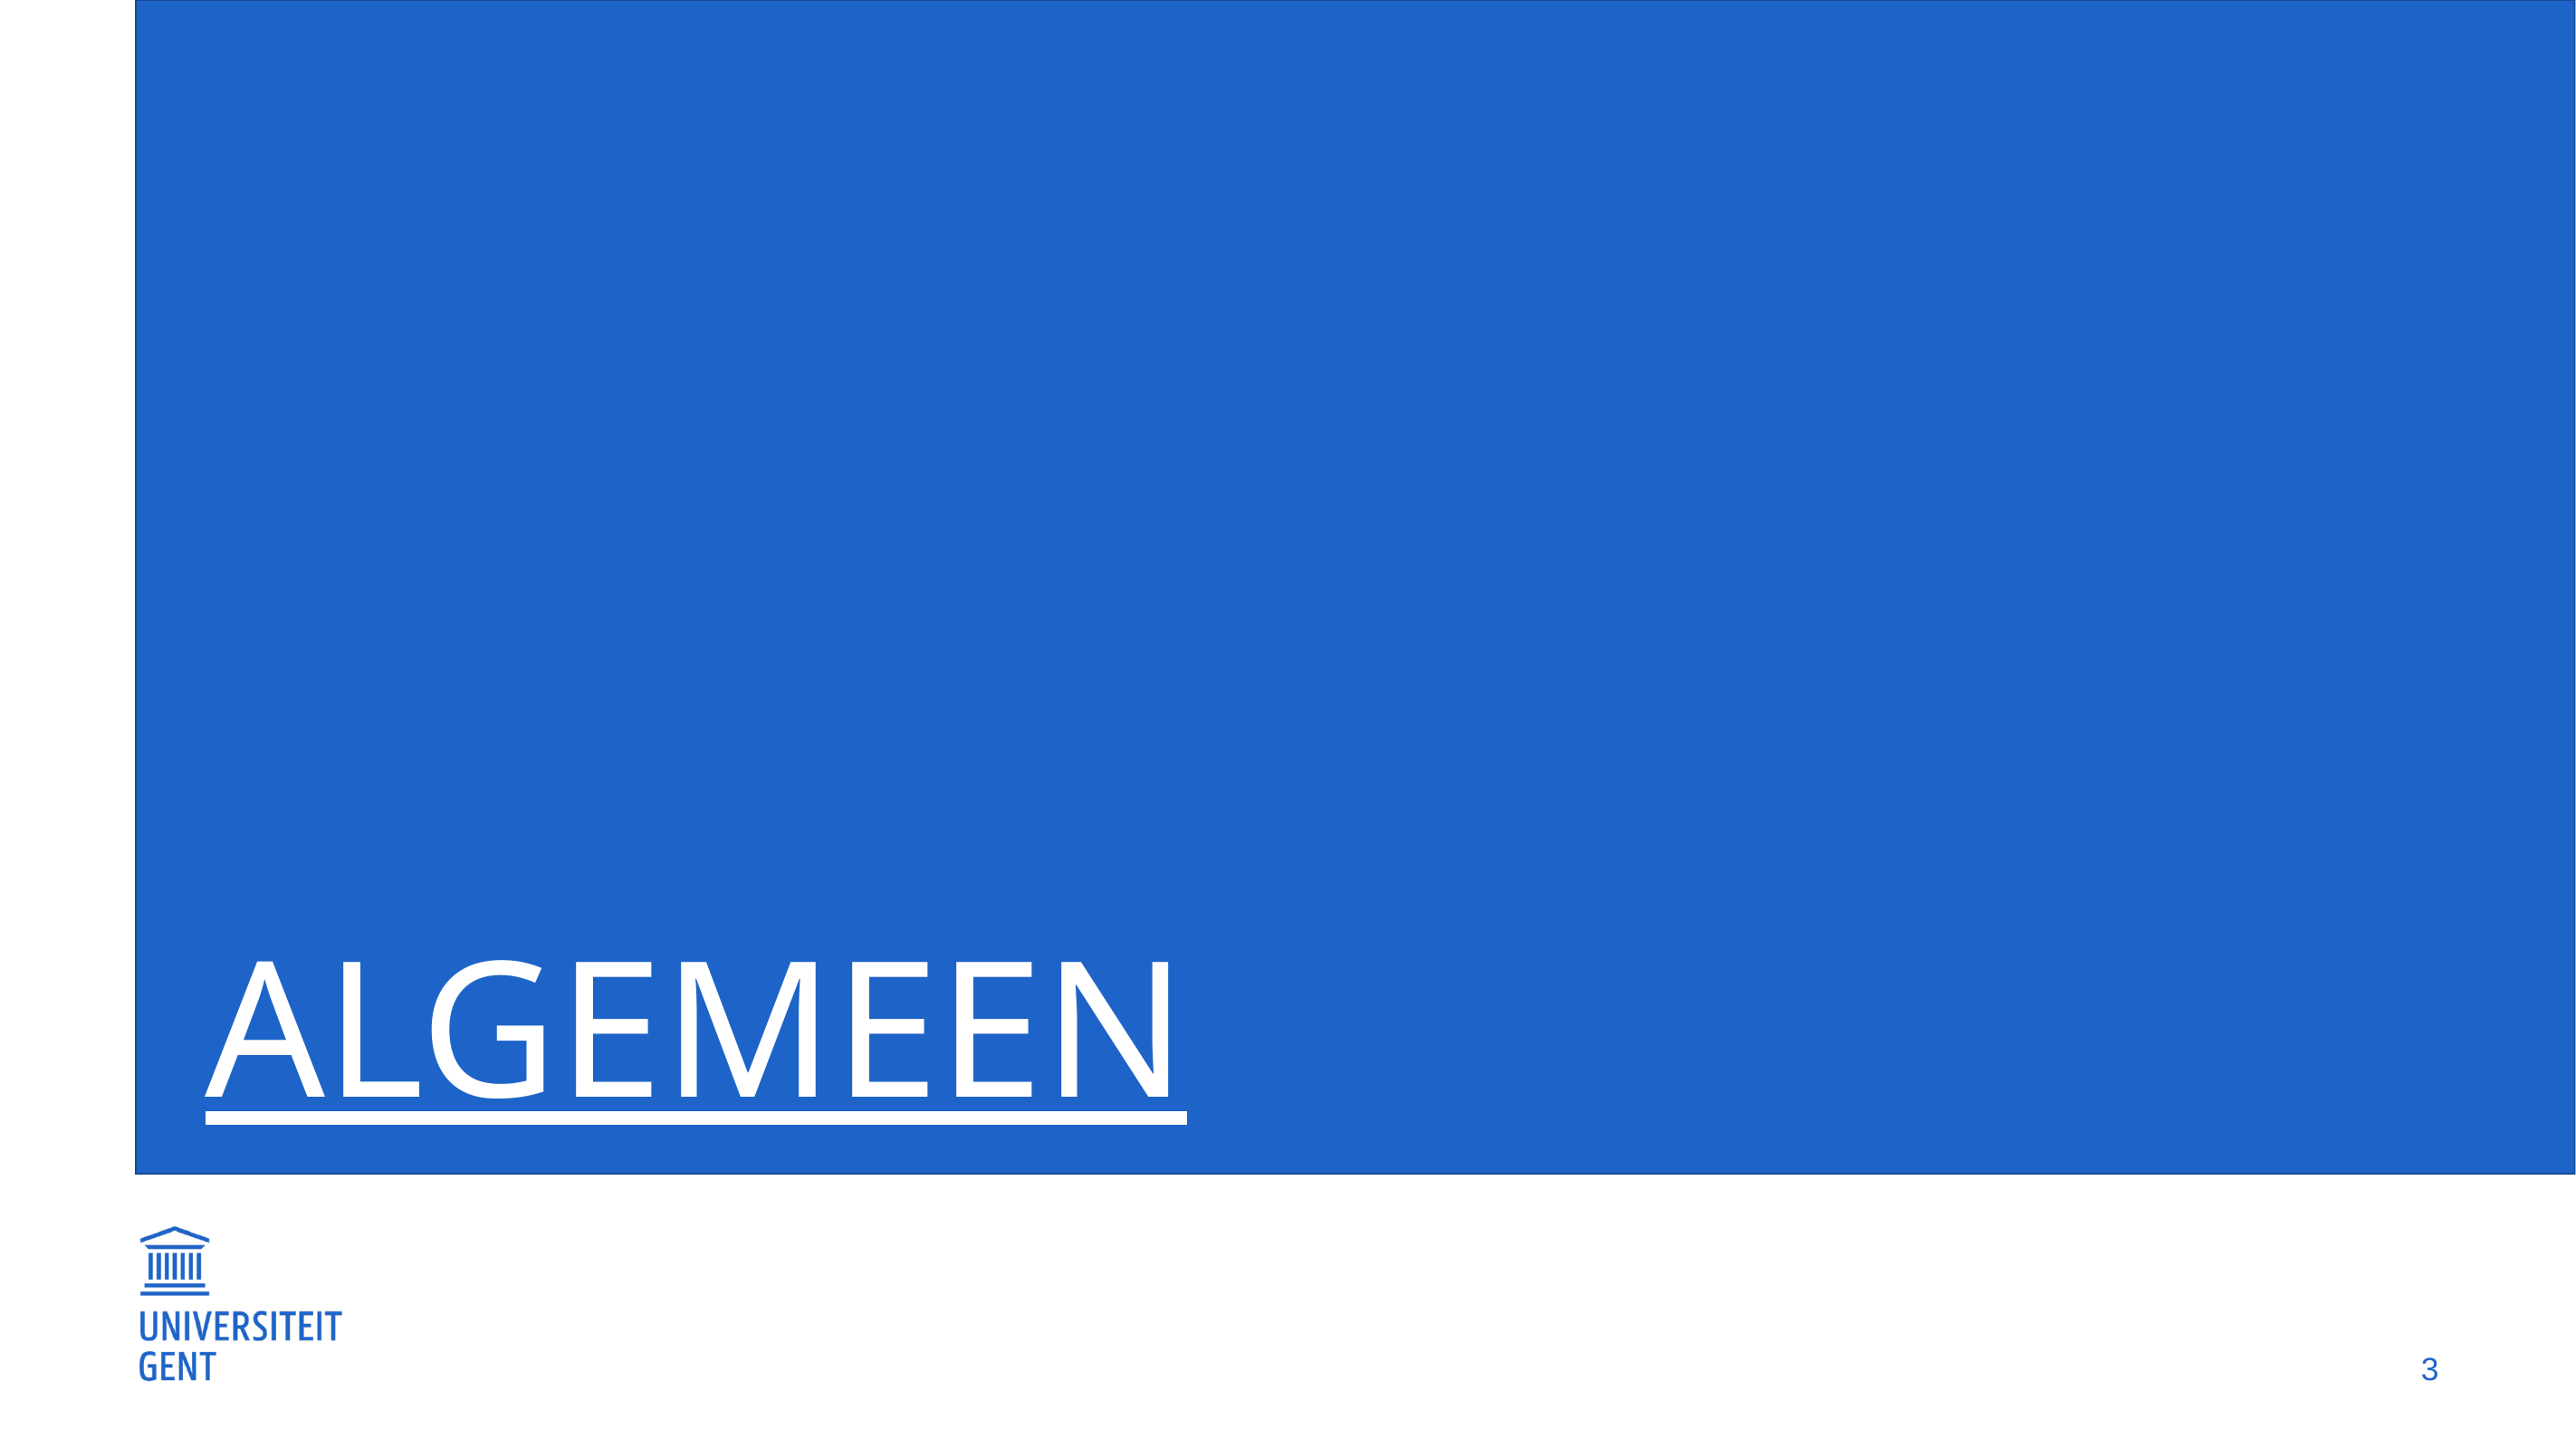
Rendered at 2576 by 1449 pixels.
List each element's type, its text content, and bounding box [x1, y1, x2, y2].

slide_number 3 [2315, 1329, 2453, 1407]
title Algemeen [191, 482, 2447, 1142]
picture [72, 1174, 415, 1449]
